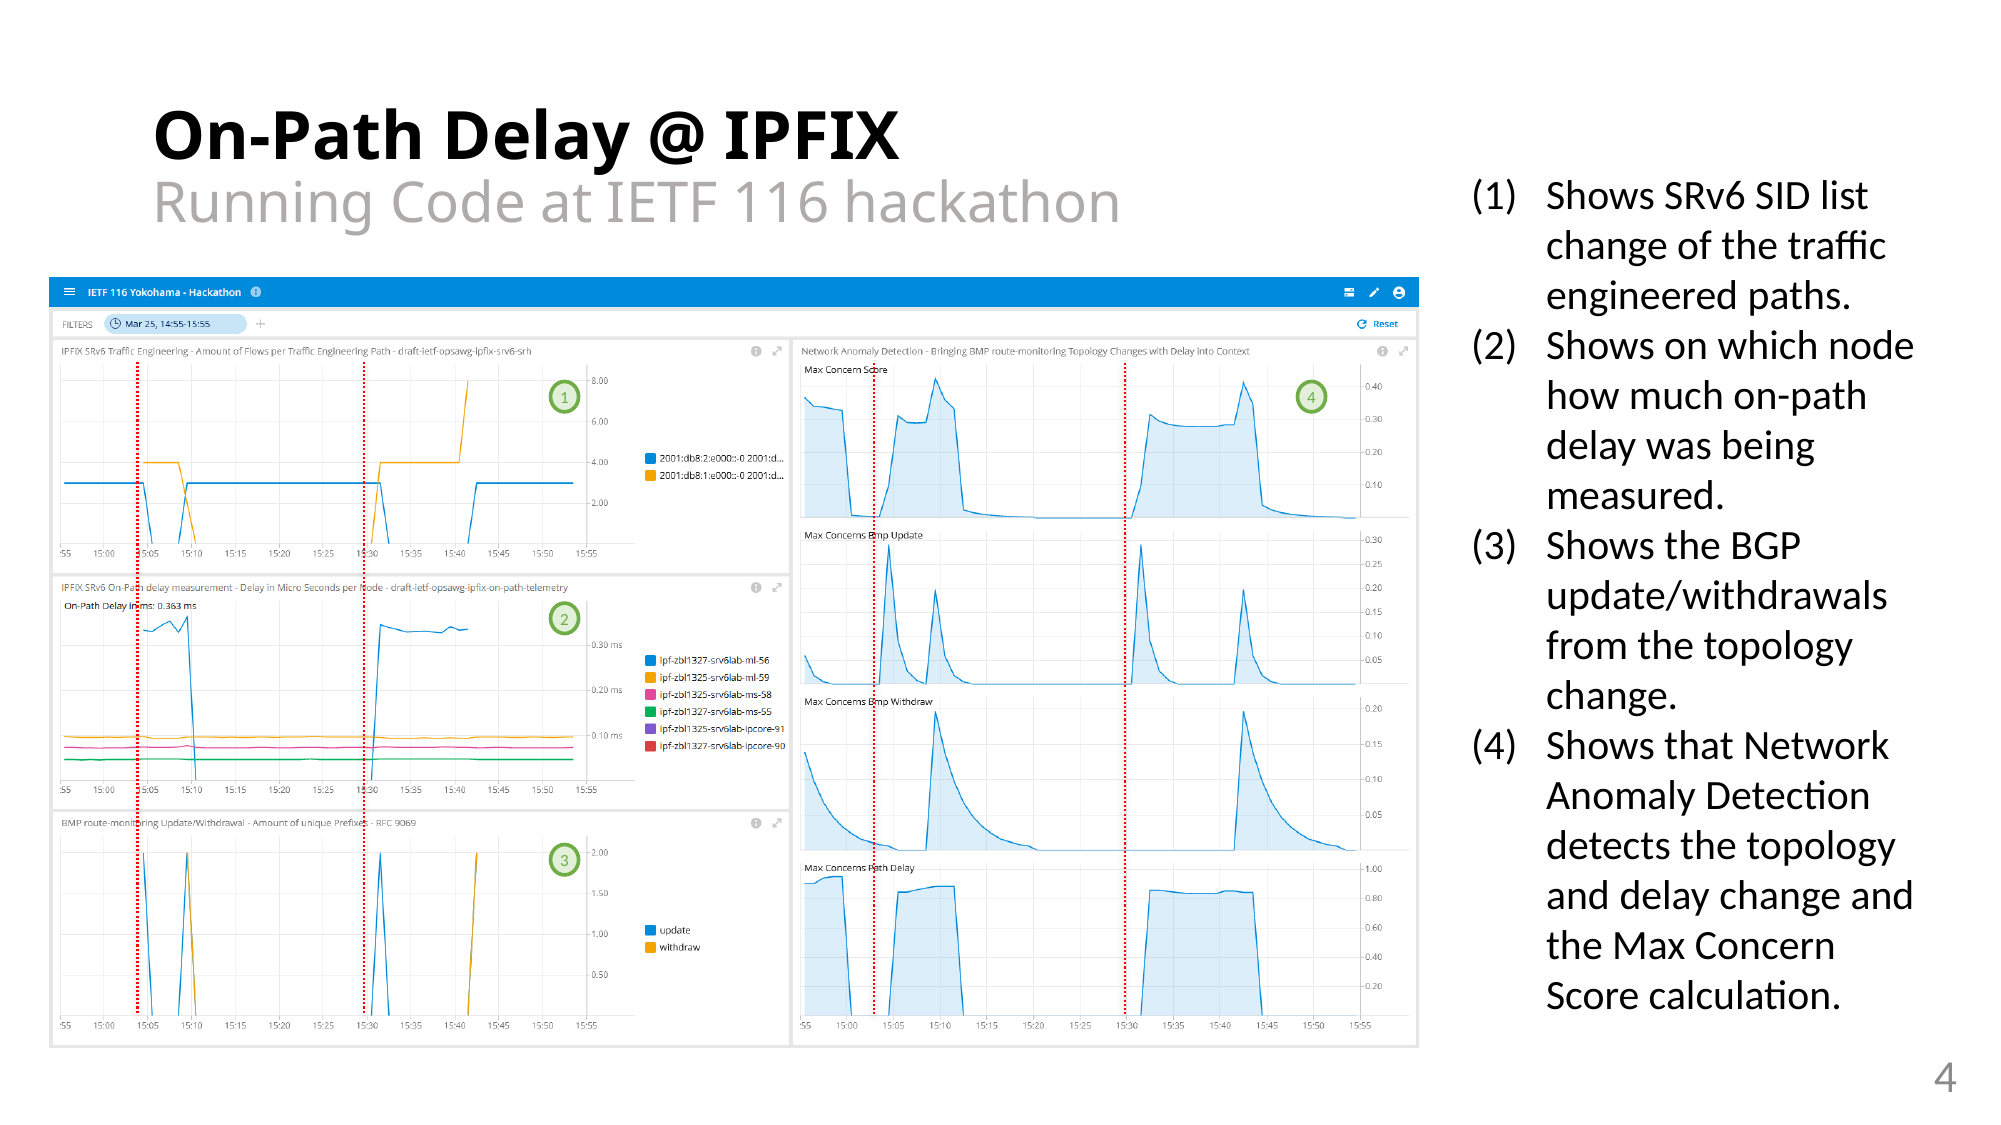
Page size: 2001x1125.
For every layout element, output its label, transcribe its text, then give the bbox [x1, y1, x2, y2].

picture [49, 277, 1419, 1048]
text_box Shows SRv6 SID list change of the traffic engineered paths. Shows on which node how much on-path delay was being measured. Shows the BGP update/withdrawals from the topology change. Shows that Network Anomaly Detection detects the topology and delay change and the Max Concern Score calculation. [1456, 160, 1939, 1026]
slide_number 4 [1904, 1043, 1973, 1104]
title On-Path Delay @ IPFIX Running Code at IETF 116 hackathon [137, 59, 1863, 278]
